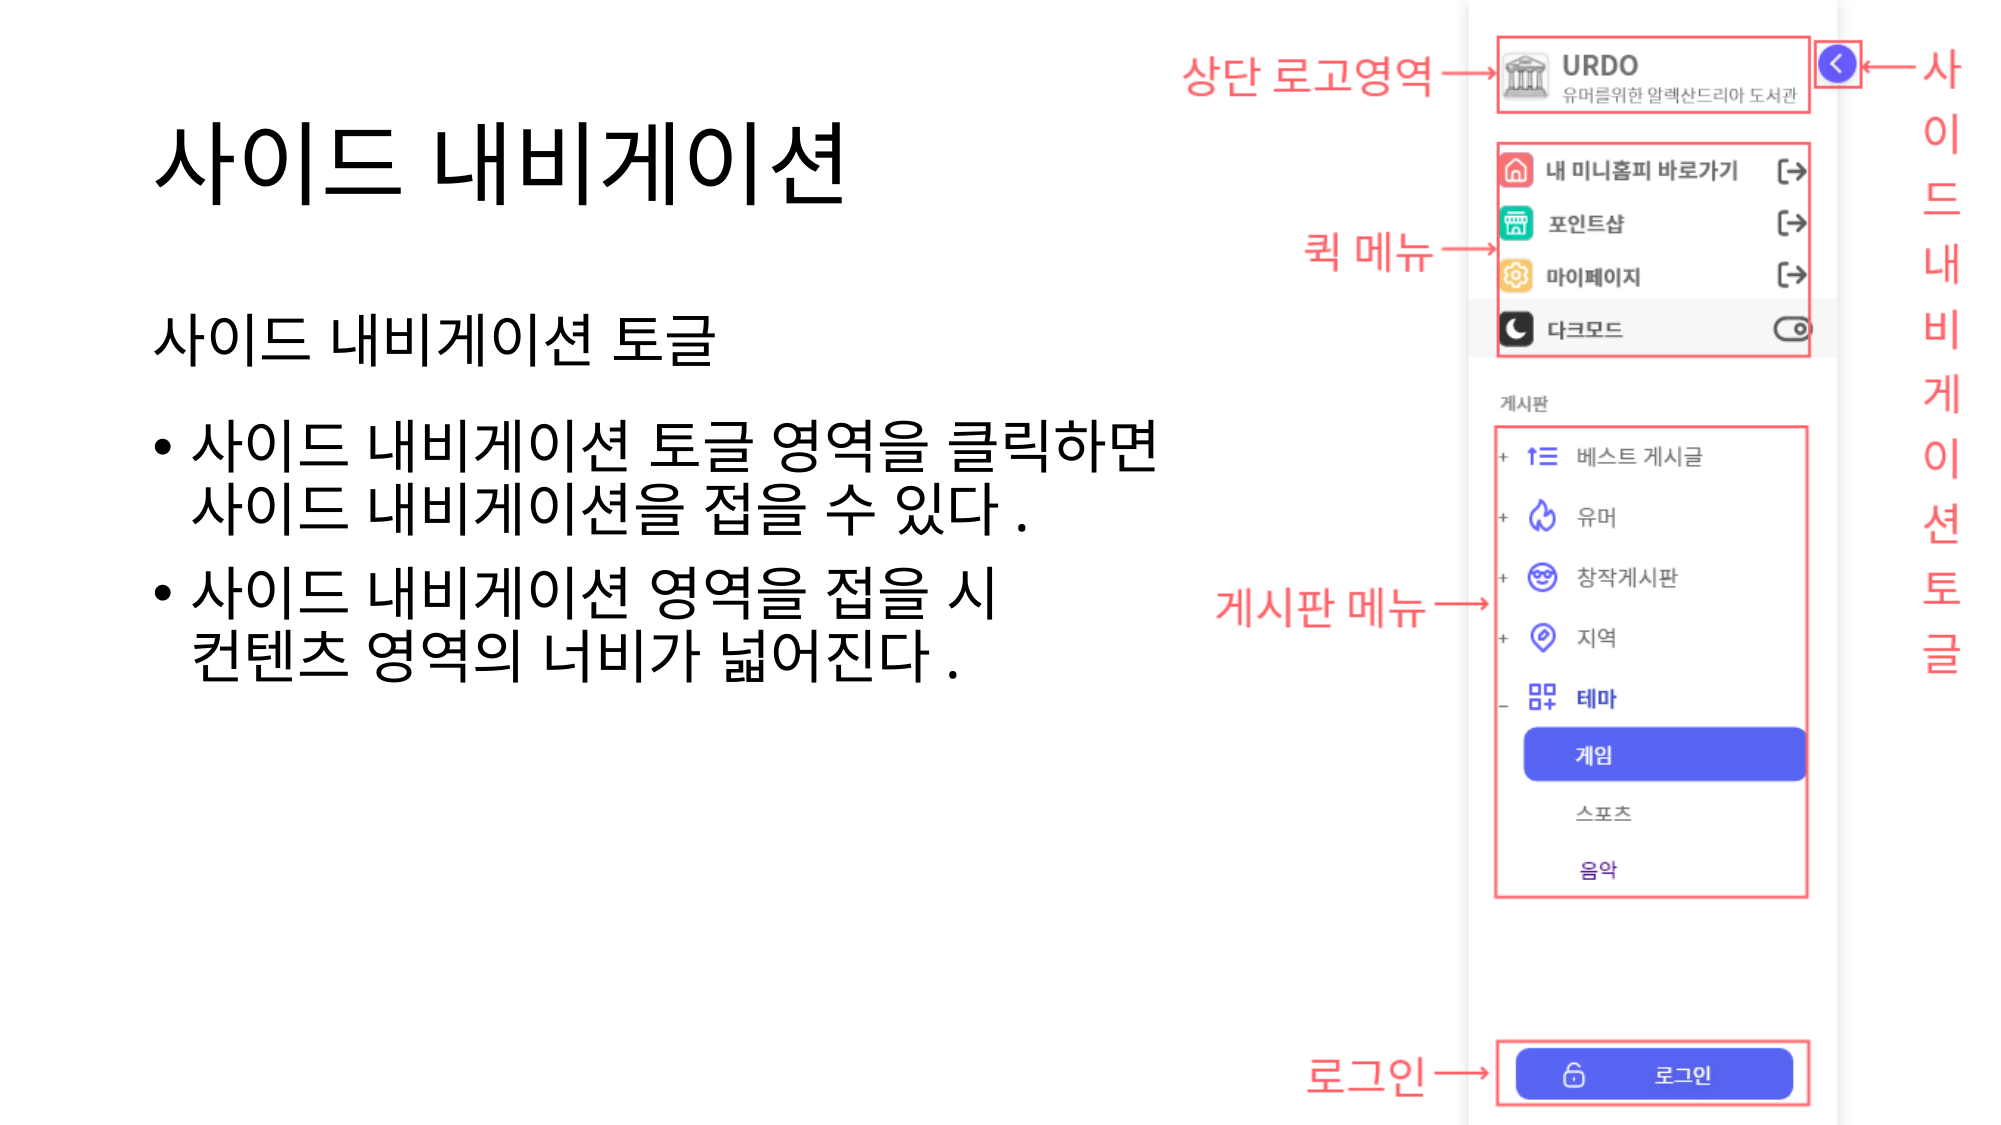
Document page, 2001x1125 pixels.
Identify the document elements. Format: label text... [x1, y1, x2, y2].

picture [1171, 0, 2000, 1125]
text_box 사이드 내비게이션 토글 영역을 클릭하면 사이드 내비게이션을 접을 수 있다. 사이드 내비게이션 영역을 접을 시 컨텐츠 영역의 너비가 넓어진다. [137, 410, 1171, 1016]
list 사이드 내비게이션 토글 [137, 275, 1171, 410]
title 사이드 내비게이션 [137, 59, 1171, 275]
